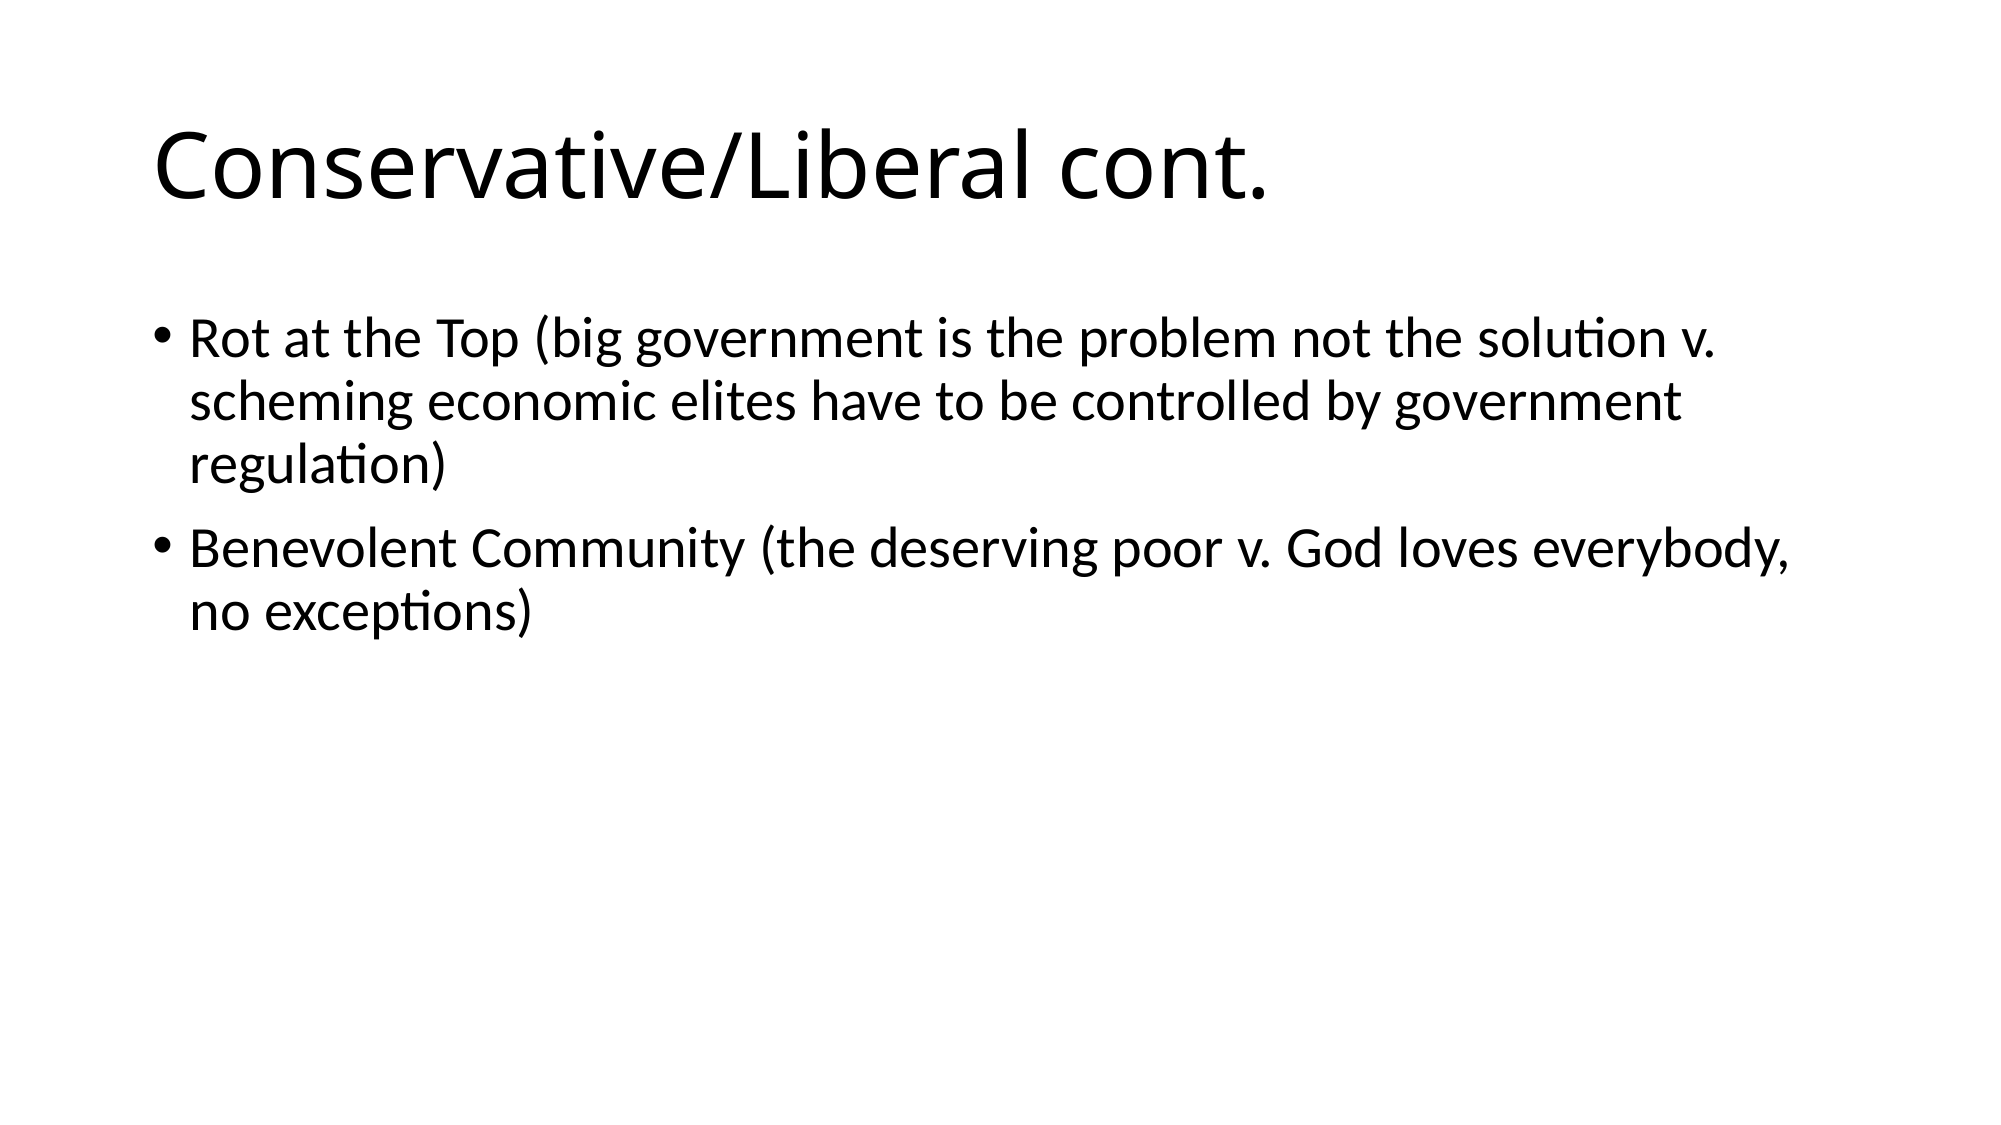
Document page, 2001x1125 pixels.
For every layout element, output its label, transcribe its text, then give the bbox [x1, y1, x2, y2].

title Conservative/Liberal cont. [137, 59, 1863, 278]
list Rot at the Top (big government is the problem not the solution v. scheming economic elites have to be controlled by government regulation) Benevolent Community (the deserving poor v. God loves everybody, no exceptions) [137, 299, 1863, 1014]
